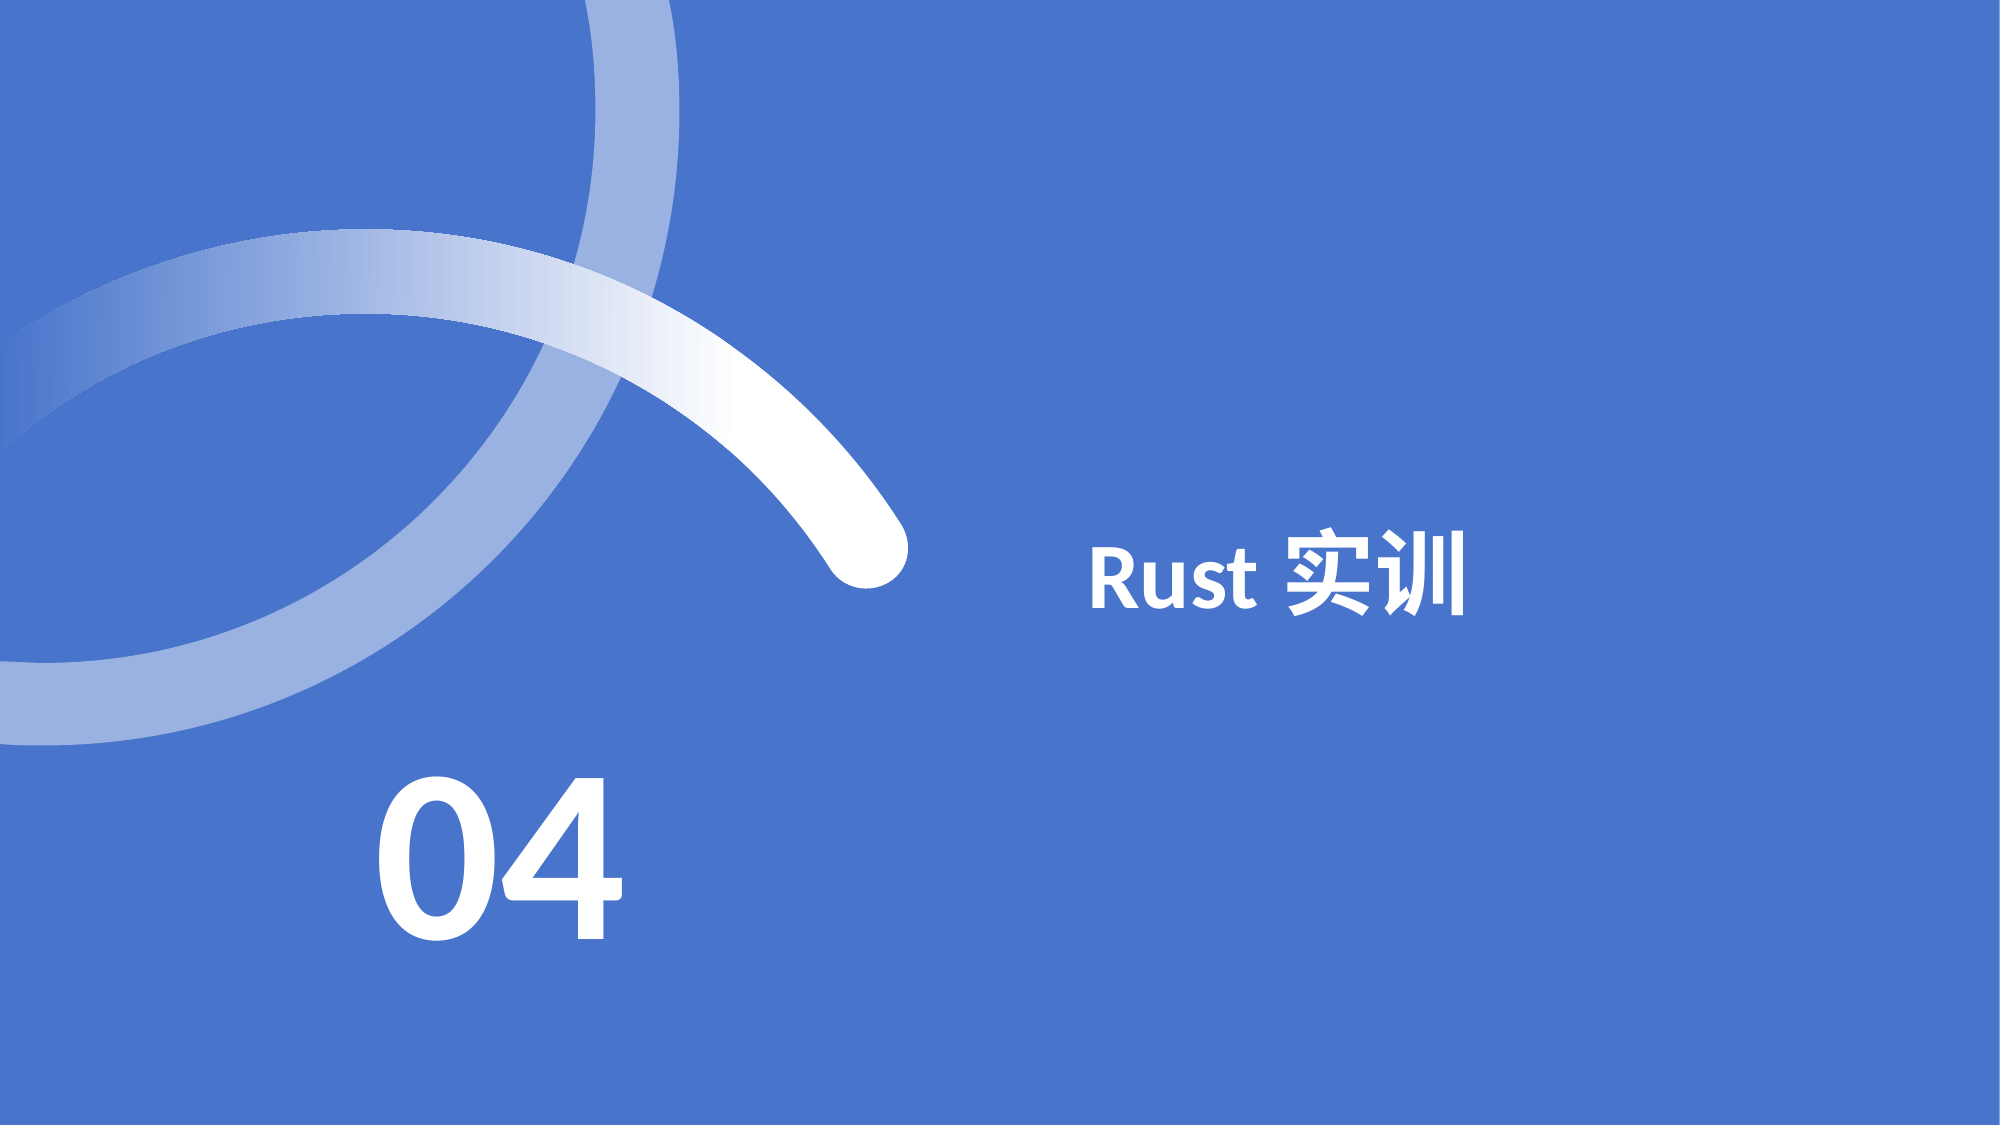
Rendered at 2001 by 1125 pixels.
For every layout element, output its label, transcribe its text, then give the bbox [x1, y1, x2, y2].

list 04 [79, 536, 921, 989]
title Rust实训 [1087, 514, 1863, 840]
